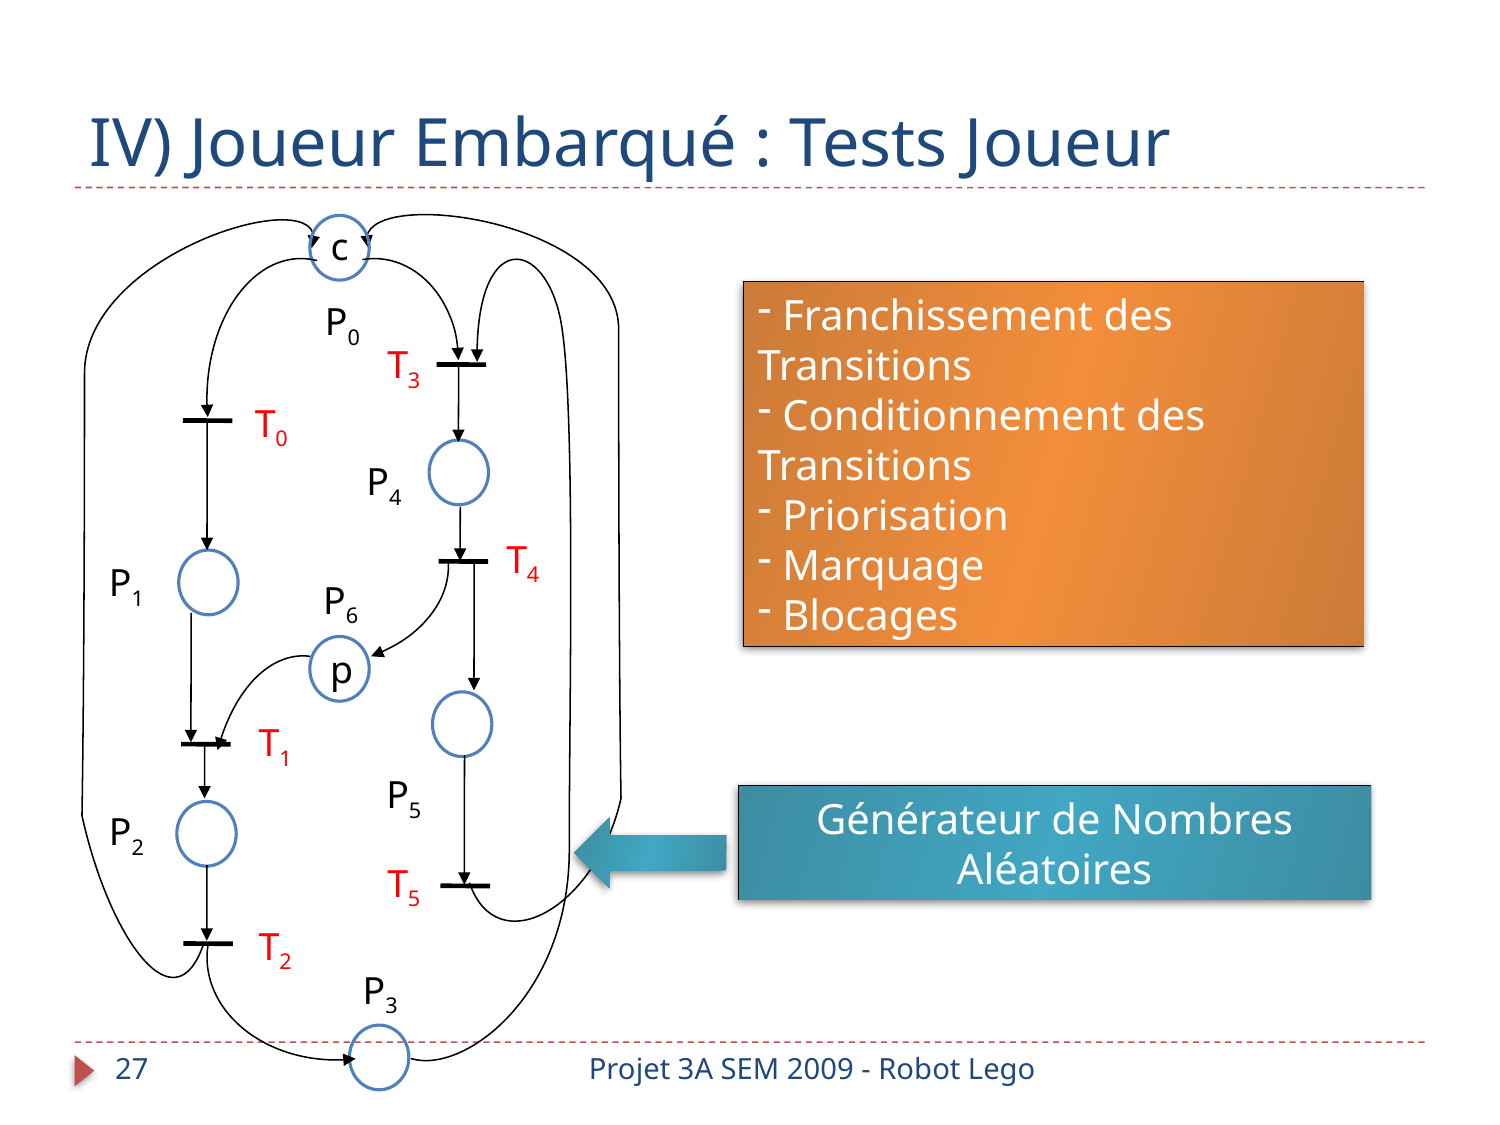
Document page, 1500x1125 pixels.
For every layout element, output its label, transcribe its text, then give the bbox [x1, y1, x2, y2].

text_box Générateur de Nombres Aléatoires [738, 785, 1372, 900]
title IV) Joueur Embarqué : Tests Joueur [75, 24, 1425, 188]
text_box [628, 835, 727, 871]
text_box Franchissement des Transitions Conditionnement des Transitions Priorisation Marquage Blocages [742, 281, 1364, 647]
footer Projet 3A SEM 2009 - Robot Lego [475, 1042, 1051, 1103]
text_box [81, 175, 622, 1091]
